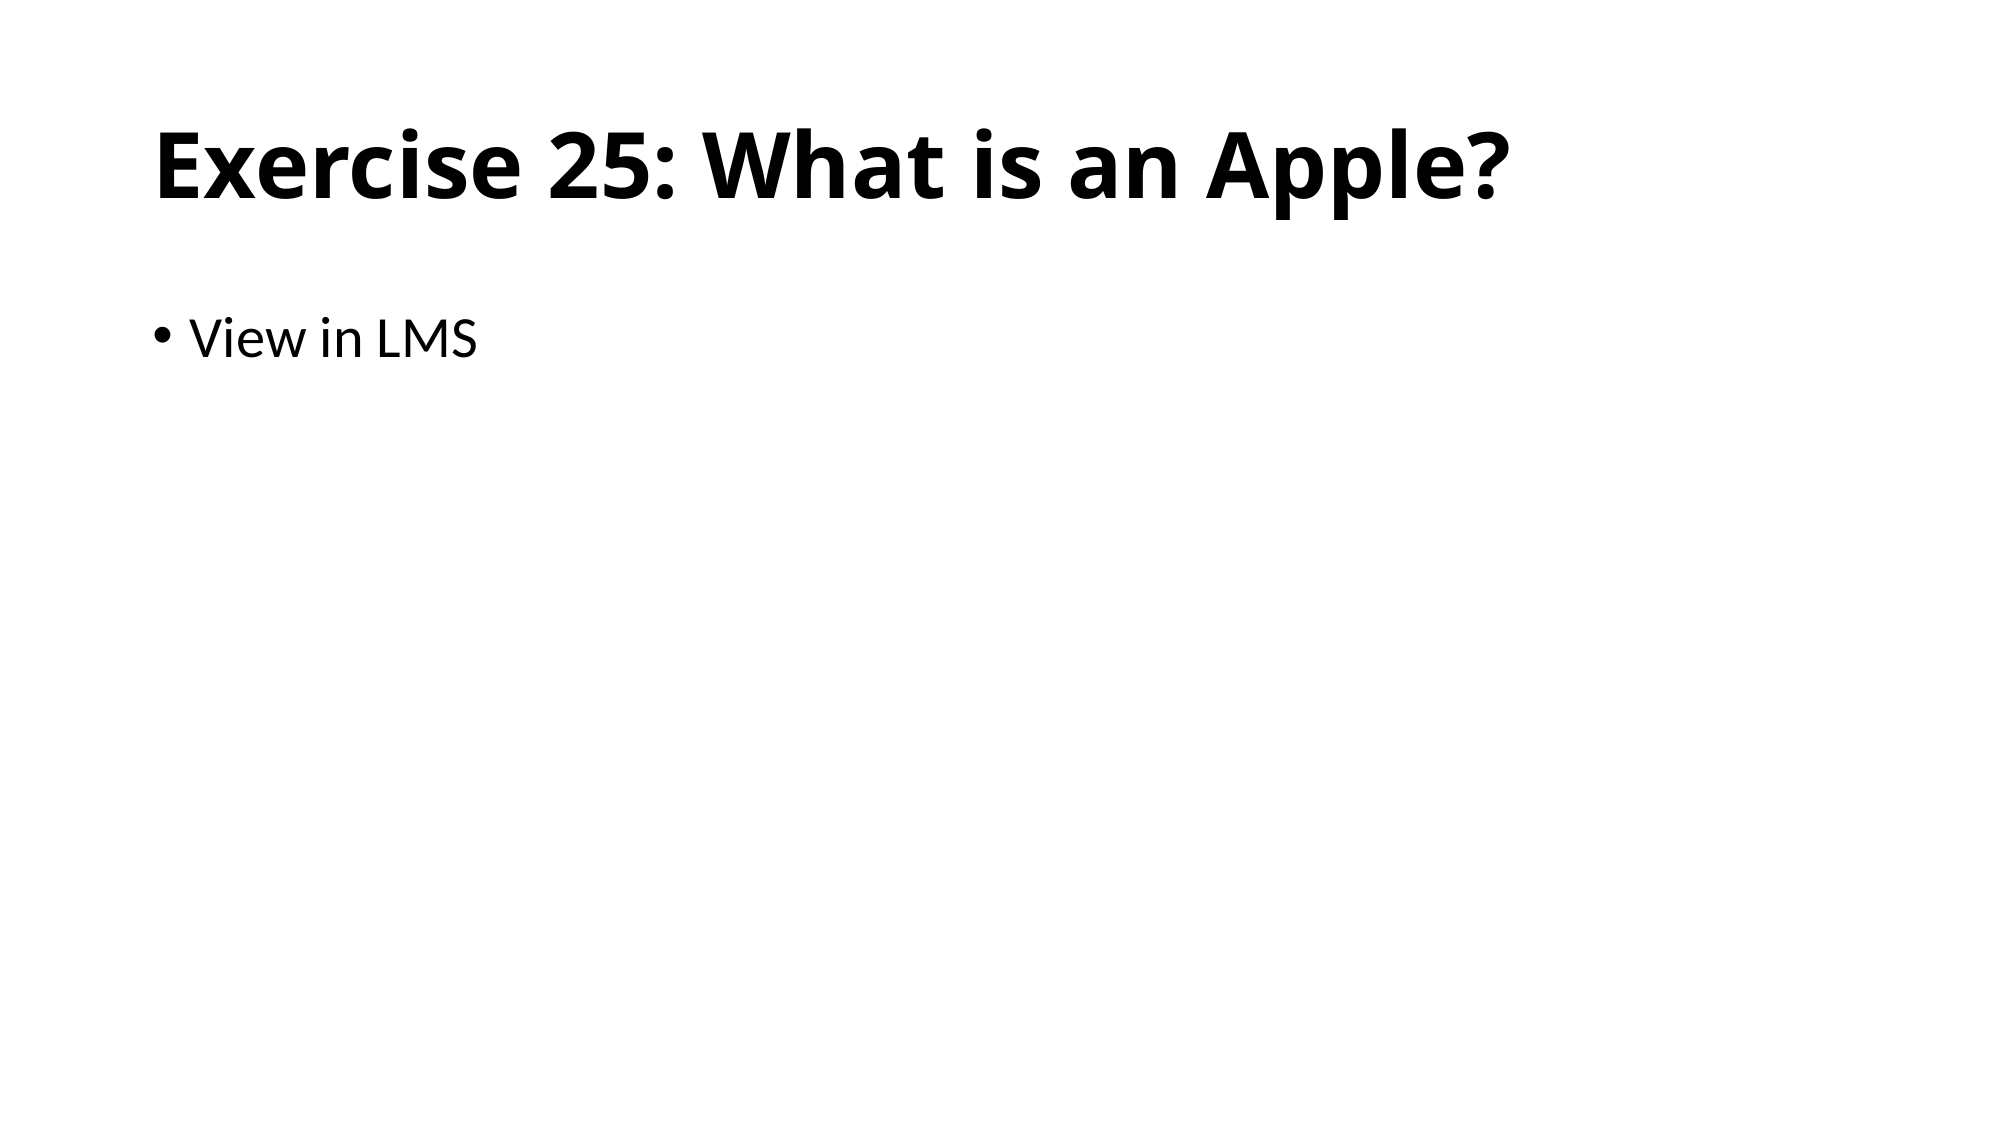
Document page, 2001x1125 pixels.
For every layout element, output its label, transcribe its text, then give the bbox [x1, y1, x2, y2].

list View in LMS [137, 299, 1863, 1014]
title Exercise 25: What is an Apple? [137, 59, 1863, 278]
